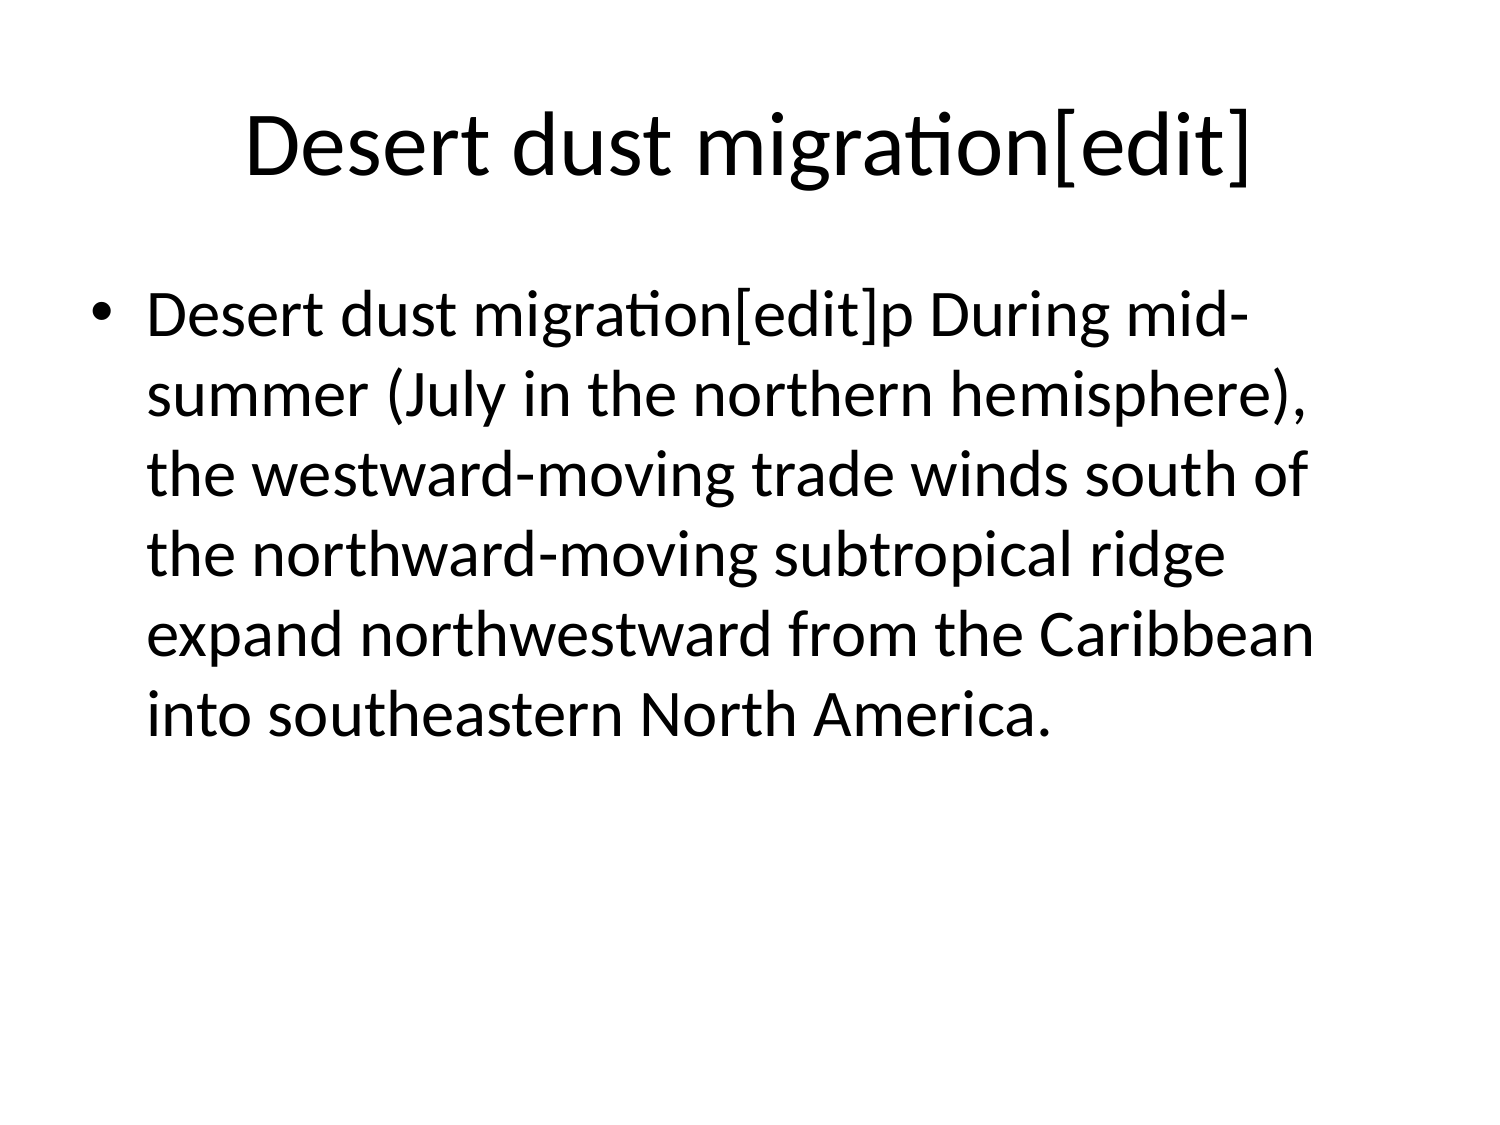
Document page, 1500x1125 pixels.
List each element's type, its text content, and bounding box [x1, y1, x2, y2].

title Desert dust migration[edit] [75, 45, 1425, 233]
list Desert dust migration[edit]p During mid-summer (July in the northern hemisphere), the westward-moving trade winds south of the northward-moving subtropical ridge expand northwestward from the Caribbean into southeastern North America. [75, 262, 1425, 1005]
